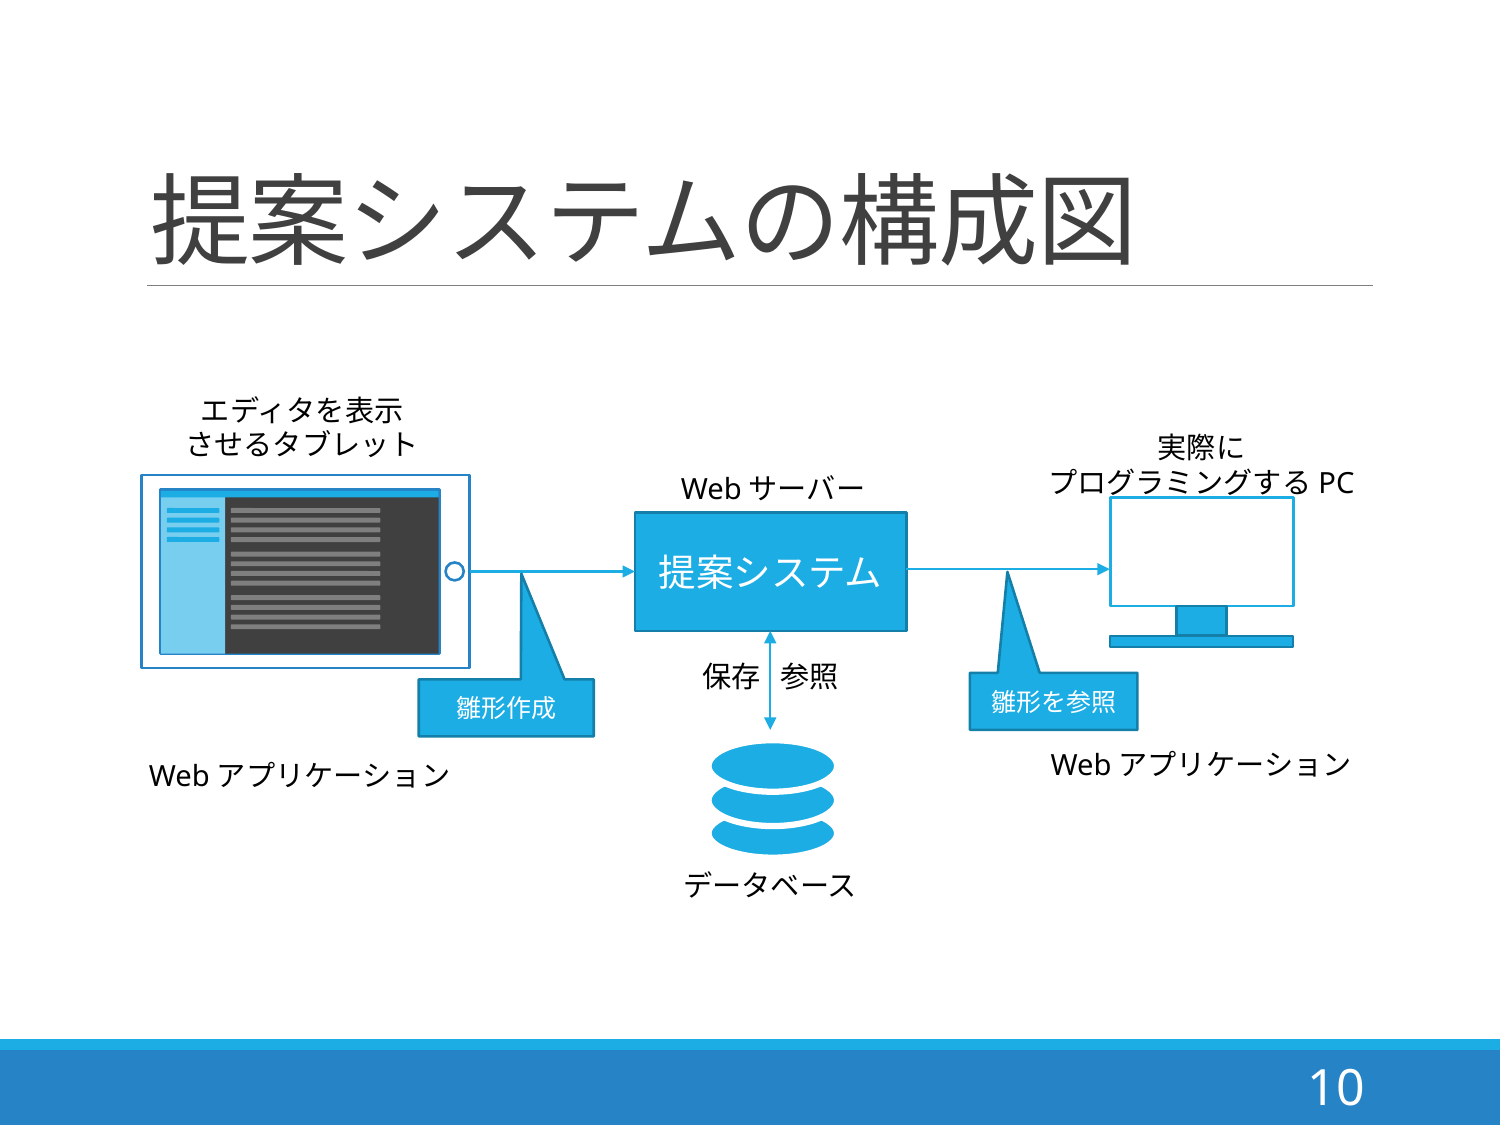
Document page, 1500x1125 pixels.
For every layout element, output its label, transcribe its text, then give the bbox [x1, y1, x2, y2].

title 提案システムの構成図 [135, 47, 1373, 285]
slide_number 10 [1218, 1059, 1380, 1120]
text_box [134, 383, 1373, 912]
